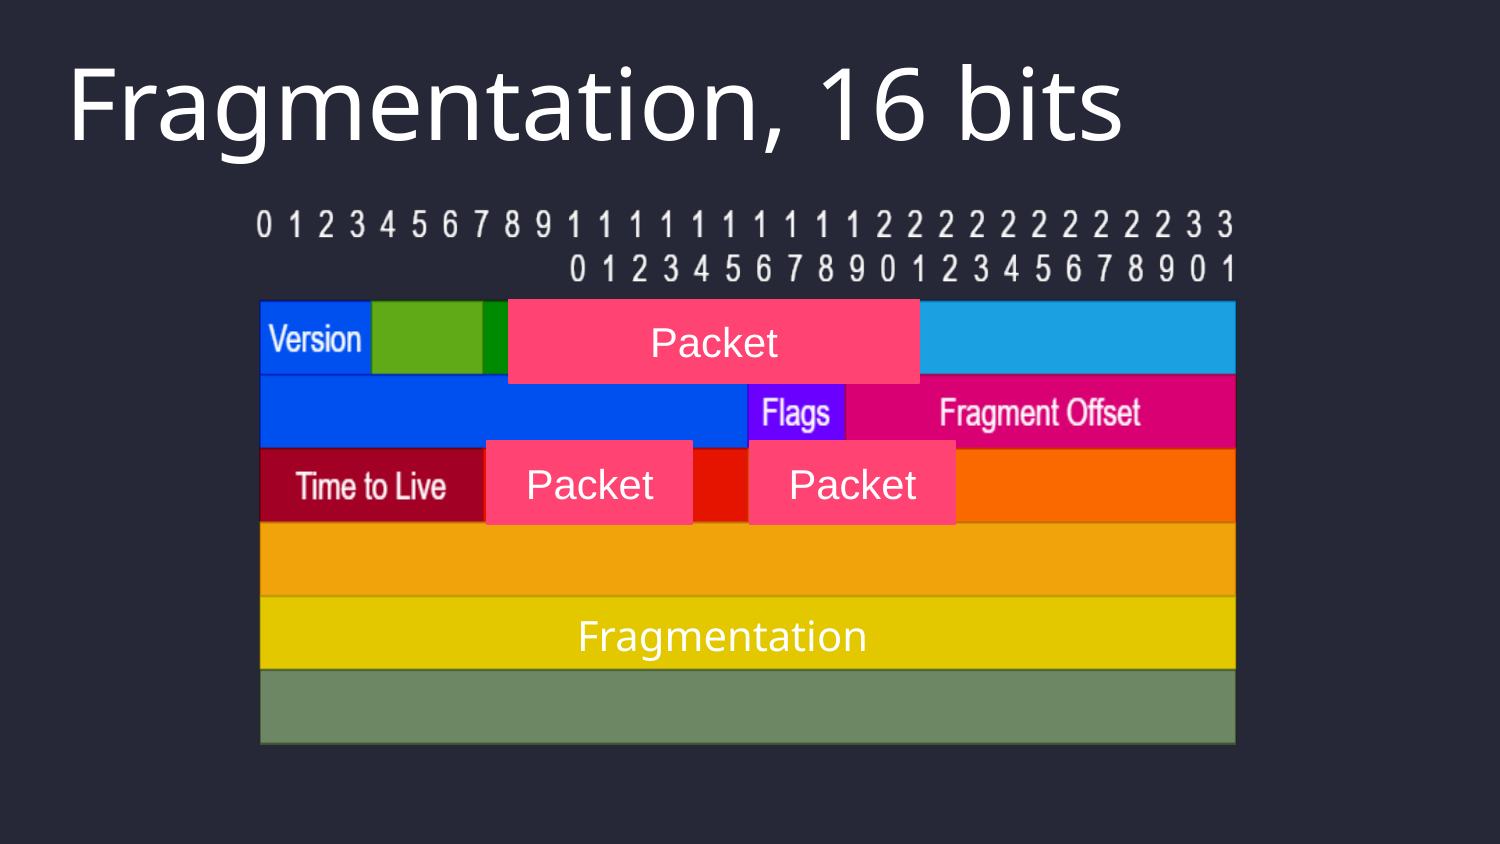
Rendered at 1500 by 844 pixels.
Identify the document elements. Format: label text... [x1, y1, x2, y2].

text_box Fragmentation, 16 bits [50, 25, 1176, 176]
picture [24, 201, 1476, 745]
